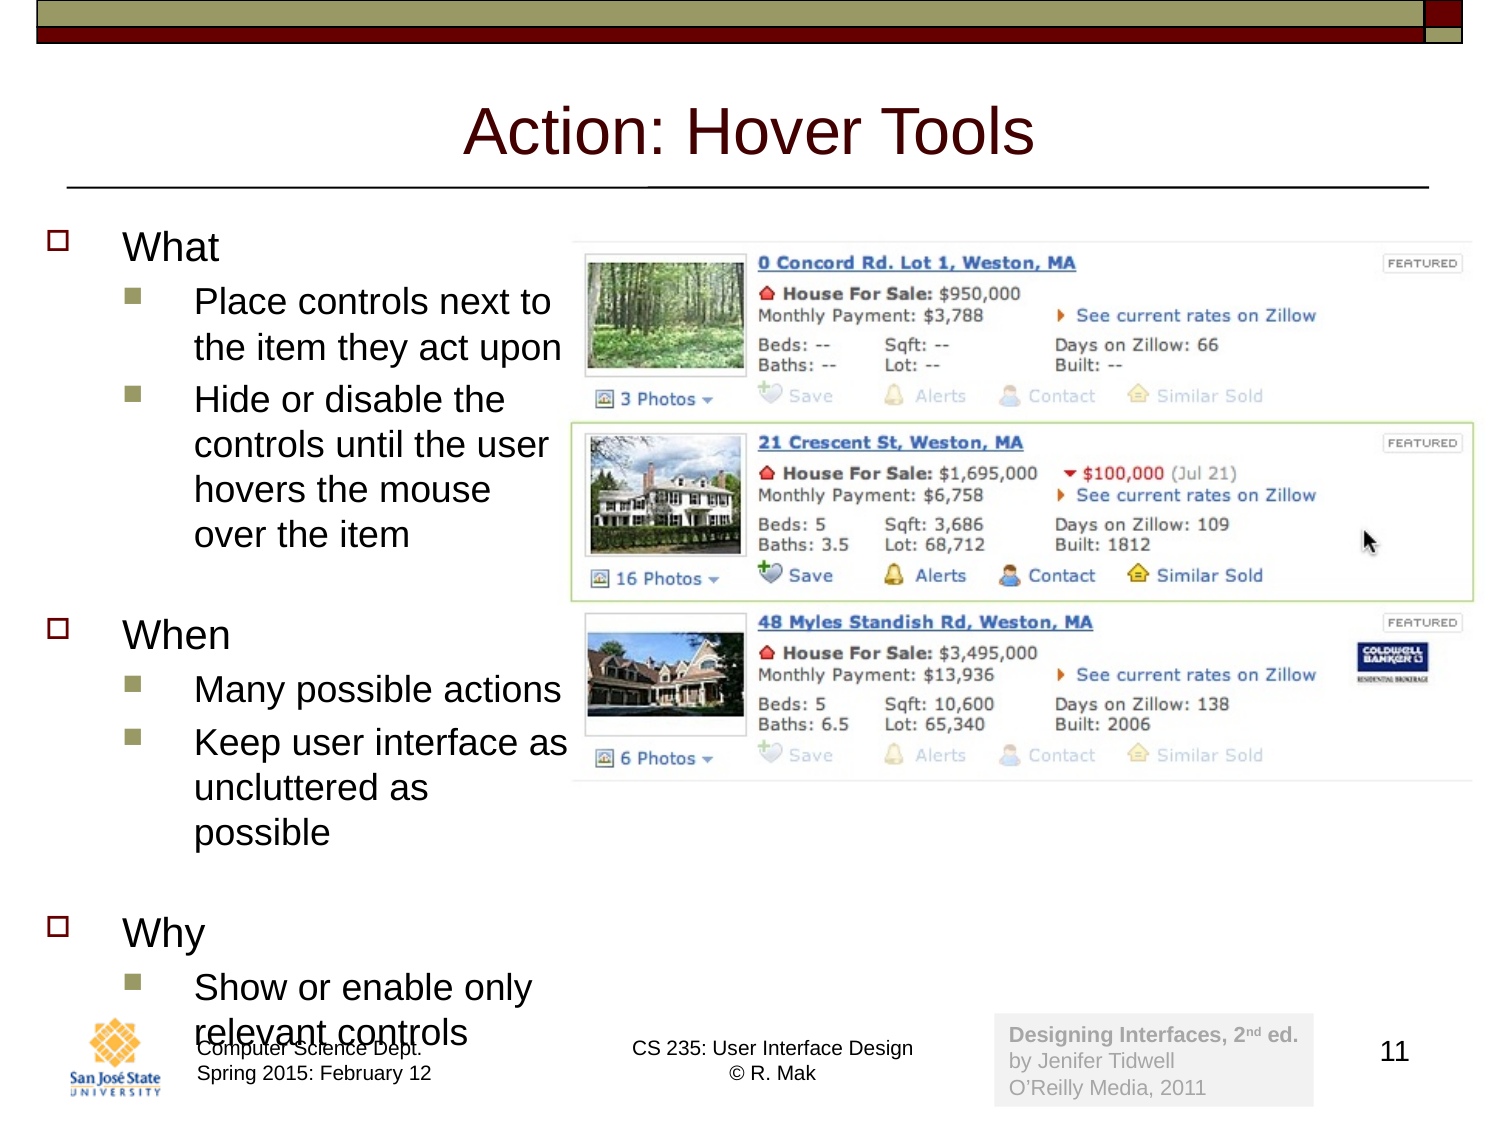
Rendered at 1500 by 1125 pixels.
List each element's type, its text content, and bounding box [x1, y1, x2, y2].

list What Place controls next to the item they act upon Hide or disable the controls until the user hovers the mouse over the item When Many possible actions Keep user interface as uncluttered as possible Why Show or enable only relevant controls [30, 212, 585, 1013]
picture [557, 232, 1486, 788]
title Action: Hover Tools [75, 67, 1425, 175]
slide_number 11 [1314, 1025, 1425, 1100]
picture [60, 1013, 166, 1112]
text_box Designing Interfaces, 2nd ed. by Jenifer Tidwell O’Reilly Media, 2011 [994, 1013, 1314, 1107]
